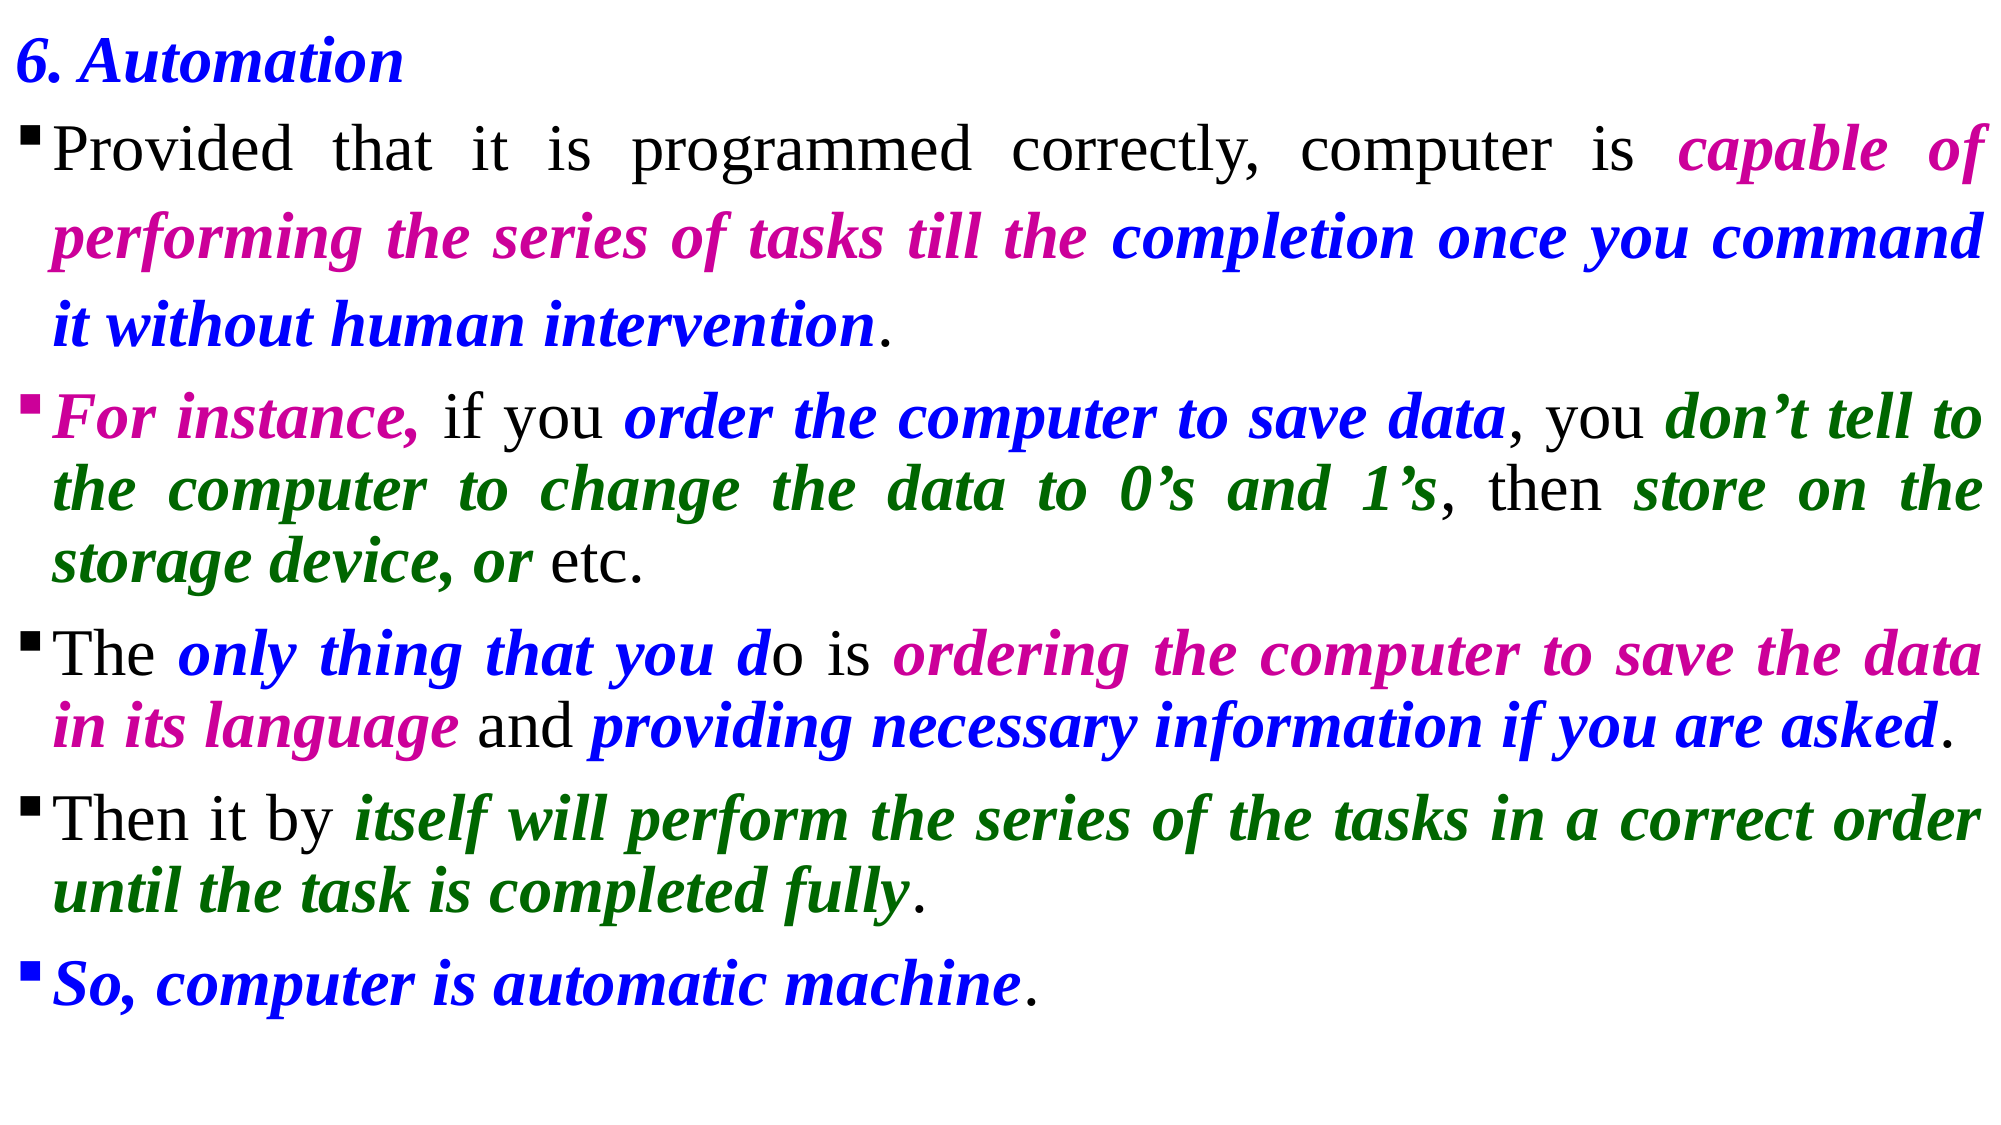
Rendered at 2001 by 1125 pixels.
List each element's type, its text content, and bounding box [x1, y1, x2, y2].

list 6. Automation Provided that it is programmed correctly, computer is capable of performing the series of tasks till the completion once you command it without human intervention. For instance, if you order the computer to save data, you don’t tell to the computer to change the data to 0’s and 1’s, then store on the storage device, or etc. The only thing that you do is ordering the computer to save the data in its language and providing necessary information if you are asked. Then it by itself will perform the series of the tasks in a correct order until the task is completed fully. So, computer is automatic machine. [0, 0, 2000, 1125]
